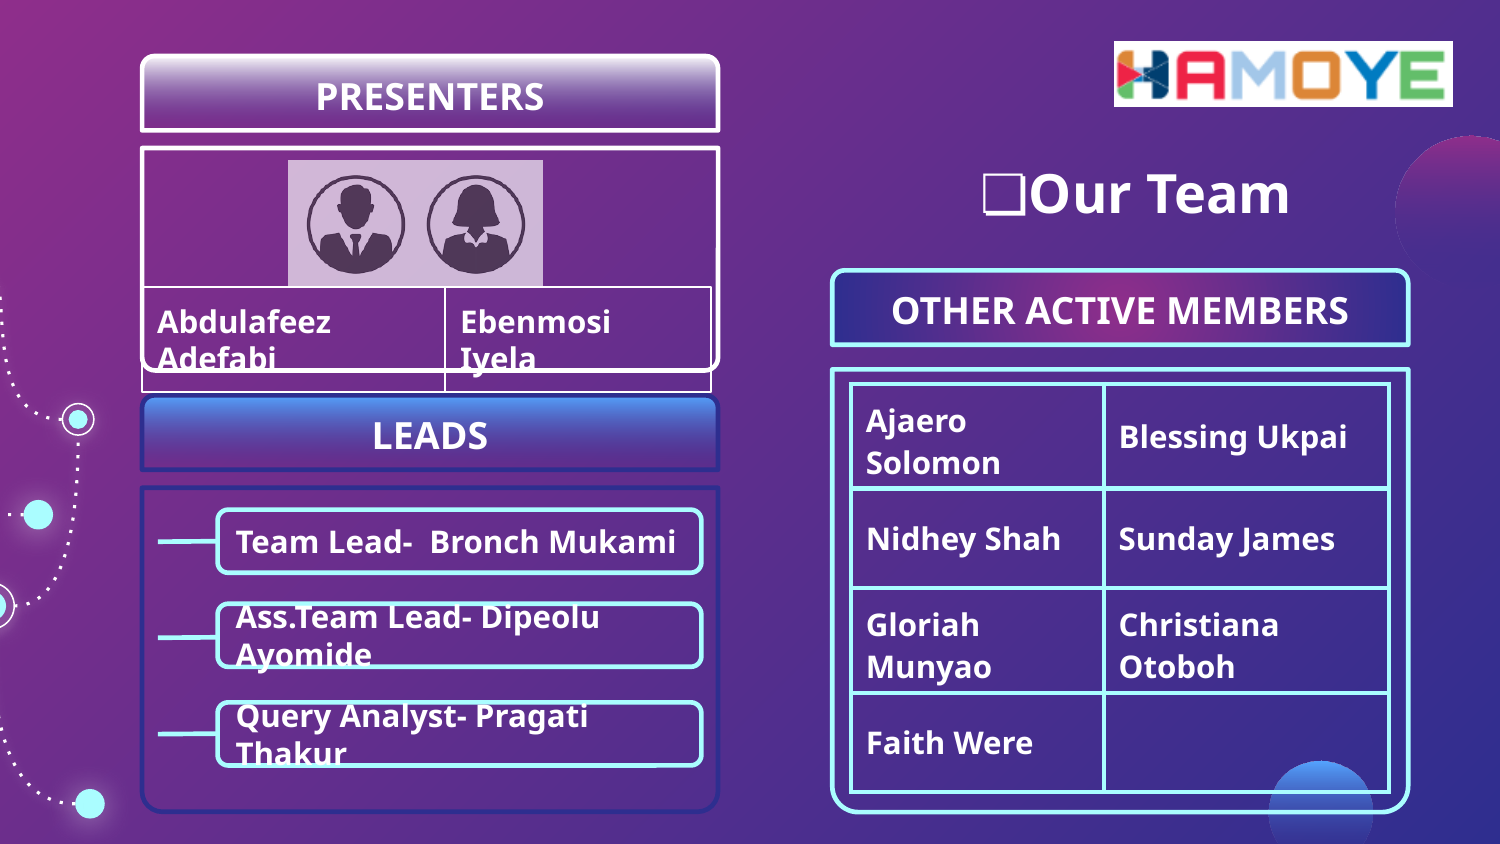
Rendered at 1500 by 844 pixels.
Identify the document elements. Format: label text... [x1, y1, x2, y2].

table_cell Faith Were [853, 695, 1102, 790]
text_box Abdulafeez Adefabi [142, 287, 445, 393]
table_cell Gloriah Munyao [853, 590, 1102, 691]
text_box [832, 369, 1409, 813]
table_header Ajaero Solomon [853, 386, 1102, 486]
table_header Blessing Ukpai [1106, 386, 1387, 486]
table_cell Sunday James [1106, 491, 1387, 586]
text_box Our Team [899, 144, 1373, 240]
text_box [142, 148, 719, 369]
text_box Ebenmosi Iyela [445, 287, 711, 393]
text_box PRESENTERS [142, 55, 719, 131]
table_cell [1106, 695, 1387, 790]
text_box OTHER ACTIVE MEMBERS [832, 270, 1409, 345]
picture [1114, 41, 1453, 107]
table_cell Nidhey Shah [853, 491, 1102, 586]
table_cell Christiana Otoboh [1106, 590, 1387, 691]
picture [288, 160, 543, 288]
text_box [141, 395, 719, 812]
